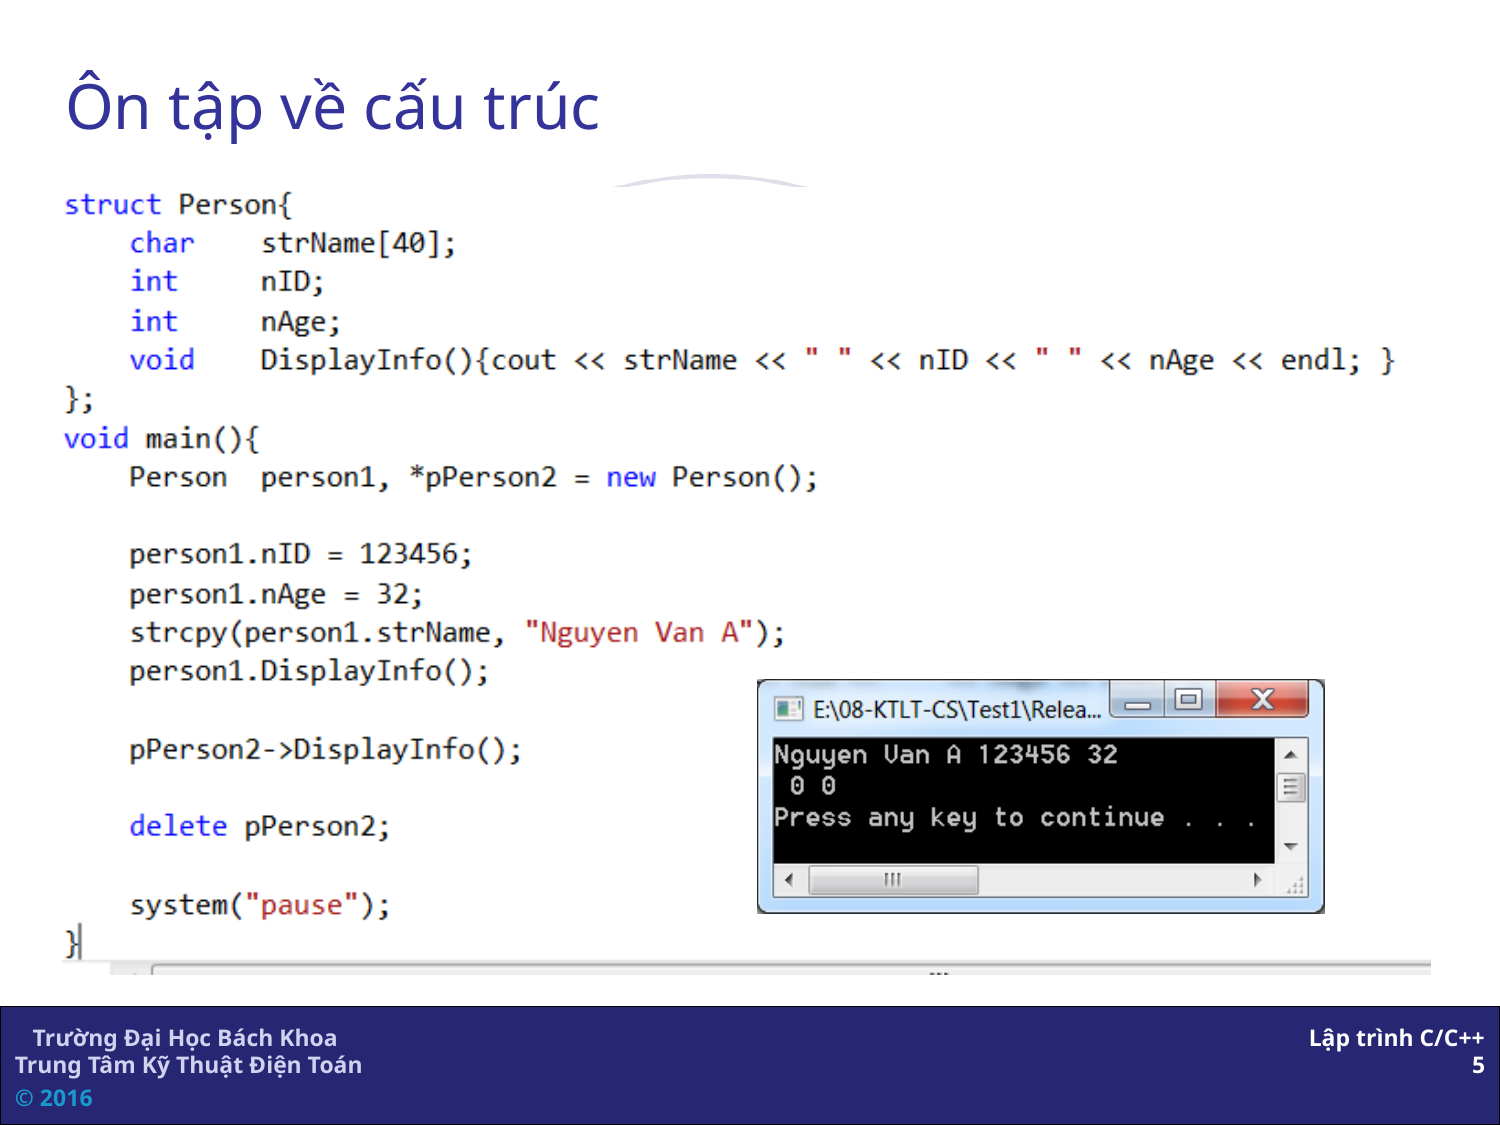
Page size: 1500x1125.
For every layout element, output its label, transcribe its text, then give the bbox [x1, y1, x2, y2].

picture [62, 174, 1432, 976]
title Ôn tập về cấu trúc [50, 12, 1463, 150]
